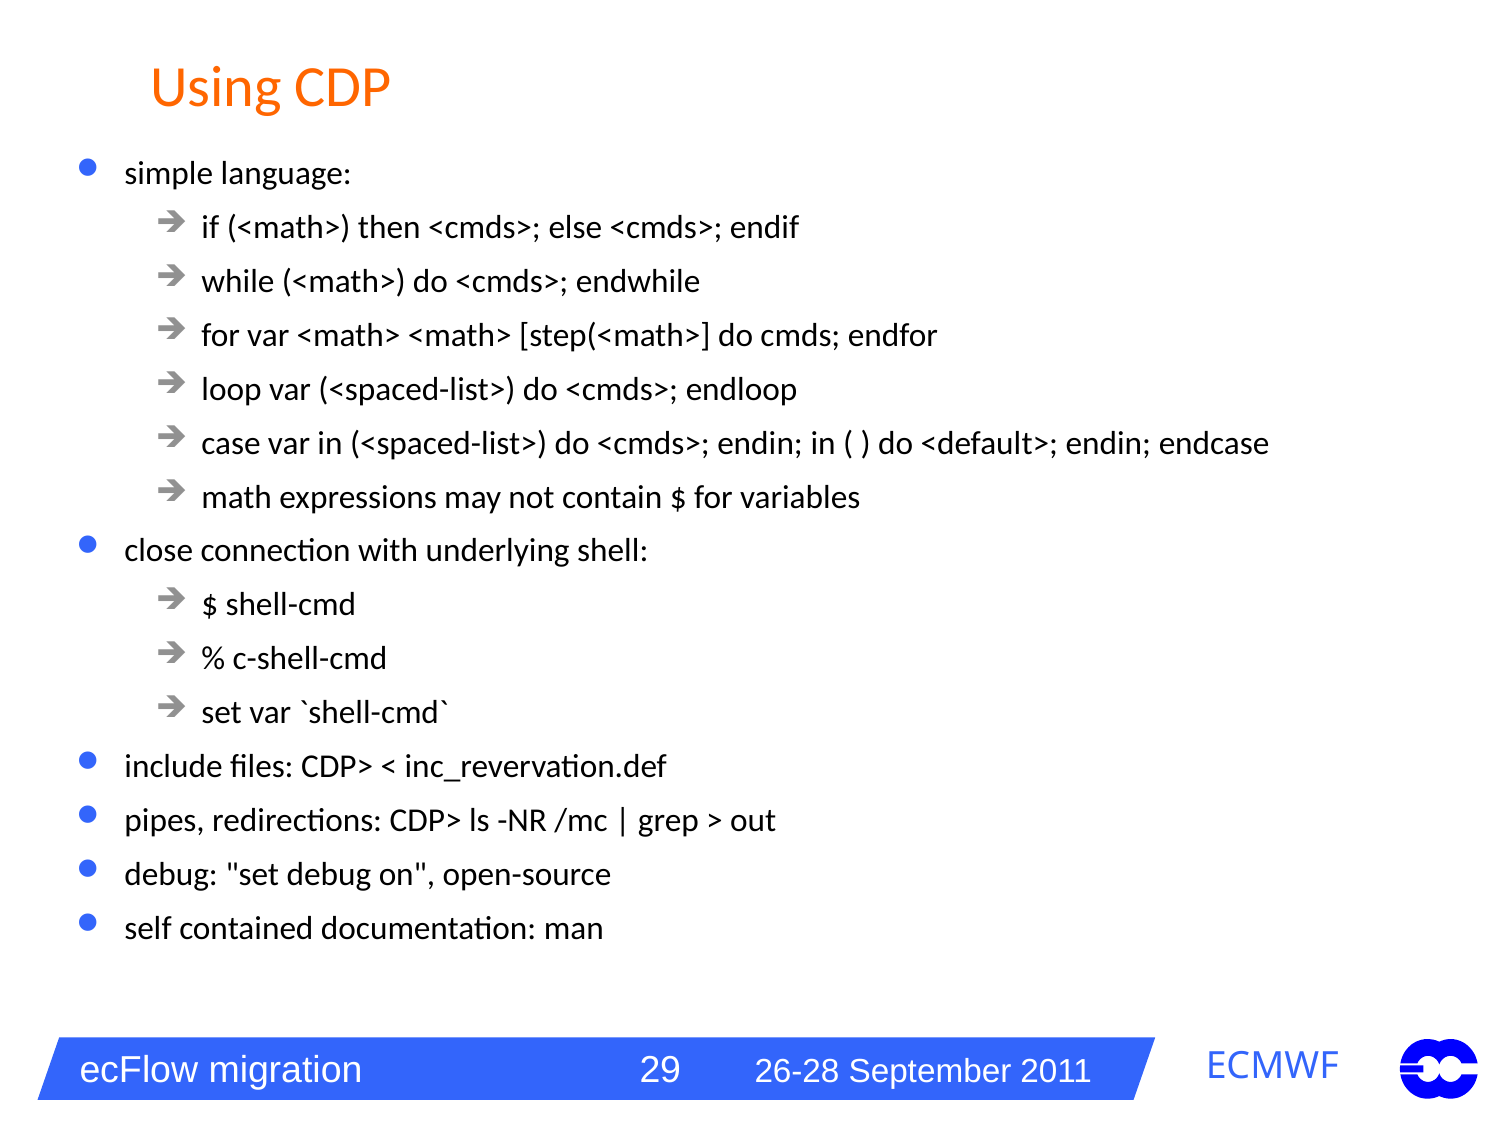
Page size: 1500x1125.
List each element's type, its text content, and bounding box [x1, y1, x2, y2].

title Using CDP [135, 14, 1411, 136]
list simple language: if (<math>) then <cmds>; else <cmds>; endif while (<math>) do <cmds>; endwhile for var <math> <math> [step(<math>] do cmds; endfor loop var (<spaced-list>) do <cmds>; endloop case var in (<spaced-list>) do <cmds>; endin; in ( ) do <default>; endin; endcase math expressions may not contain $ for variables close connection with underlying shell: $ shell-cmd % c-shell-cmd set var `shell-cmd` include files: CDP> < inc_revervation.def pipes, redirections: CDP> ls -NR /mc | grep > out debug: "set debug on", open-source self contained documentation: man [76, 136, 1427, 1022]
